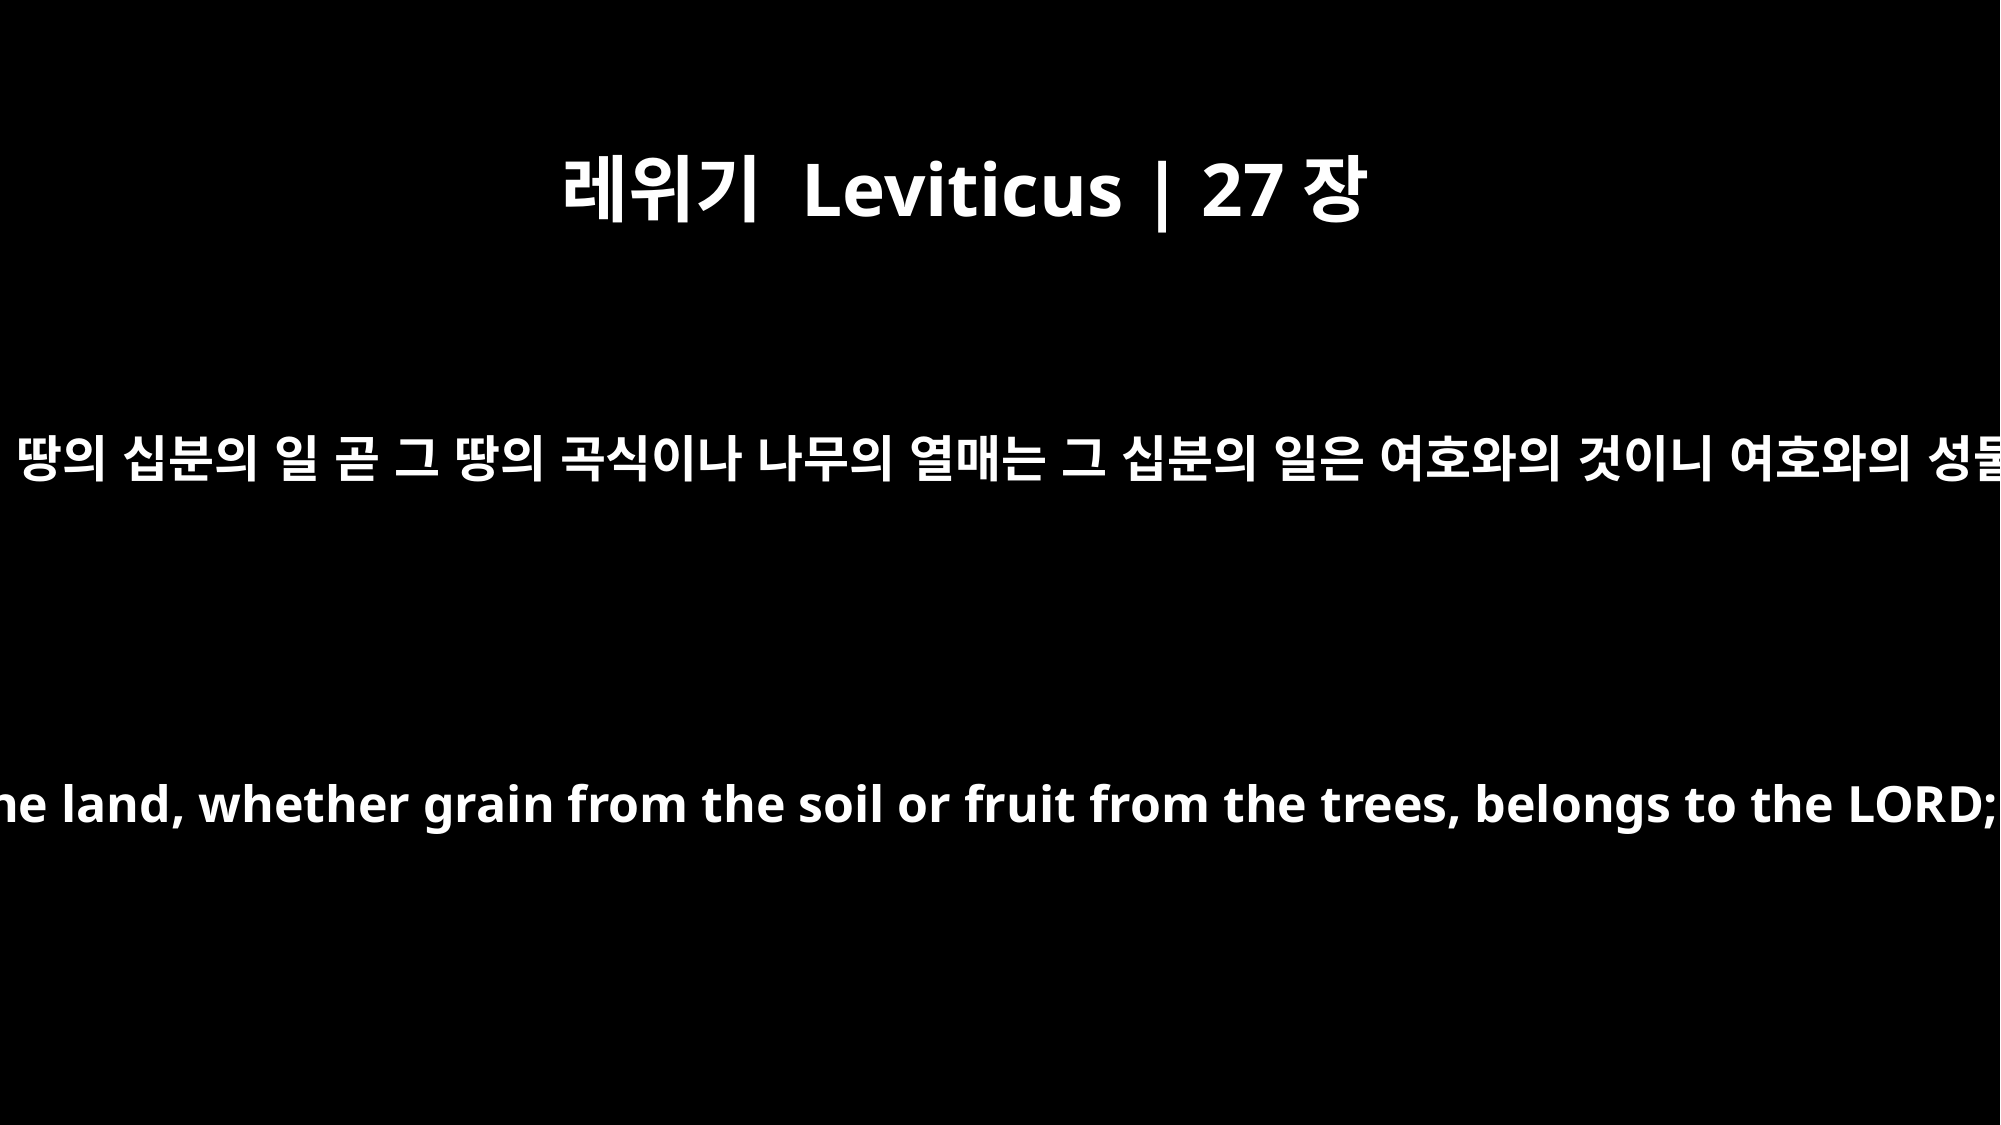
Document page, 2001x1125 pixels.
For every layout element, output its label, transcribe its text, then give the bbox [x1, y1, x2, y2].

text_box 레위기 Leviticus | 27장 [546, 136, 1386, 239]
text_box "`A tithe of everything from the land, whether grain from the soil or fruit from the trees, belongs to the LORD; it is holy to the LORD. [0, 764, 2000, 840]
text_box 30 그리고 그 땅의 십분의 일 곧 그 땅의 곡식이나 나무의 열매는 그 십분의 일은 여호와의 것이니 여호와의 성물이라 [0, 359, 2000, 495]
